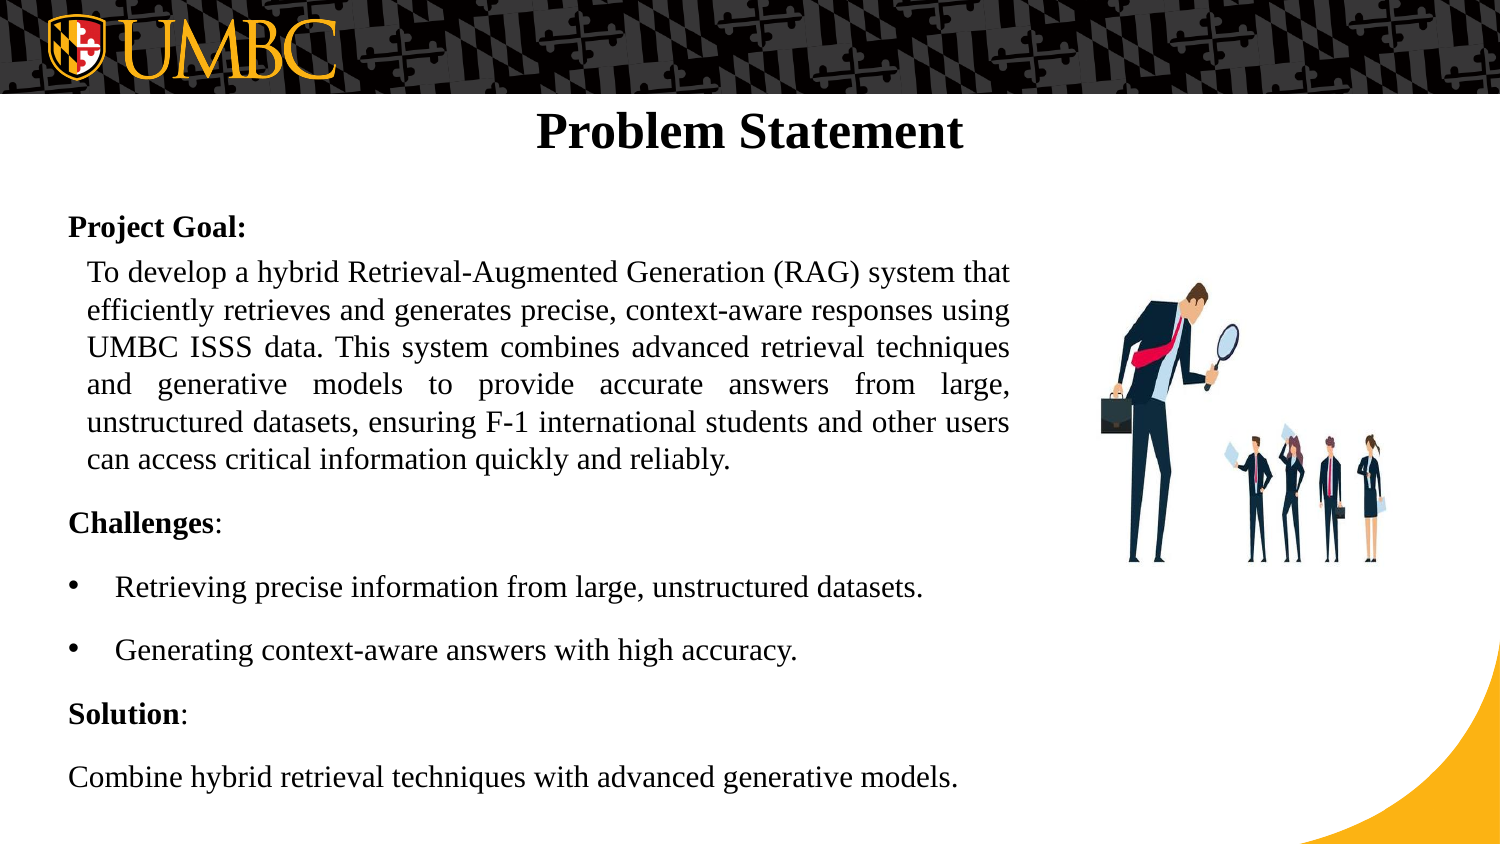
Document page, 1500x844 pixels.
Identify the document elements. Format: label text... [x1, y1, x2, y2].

picture [1039, 250, 1448, 594]
list Project Goal: To develop a hybrid Retrieval-Augmented Generation (RAG) system that efficiently retrieves and generates precise, context-aware responses using UMBC ISSS data. This system combines advanced retrieval techniques and generative models to provide accurate answers from large, unstructured datasets, ensuring F-1 international students and other users can access critical information quickly and reliably. Challenges: Retrieving precise information from large, unstructured datasets. Generating context-aware answers with high accuracy. Solution: Combine hybrid retrieval techniques with advanced generative models. [53, 180, 1027, 819]
title Problem Statement [75, 74, 1425, 181]
picture [1299, 639, 1500, 844]
picture [0, 0, 1500, 94]
